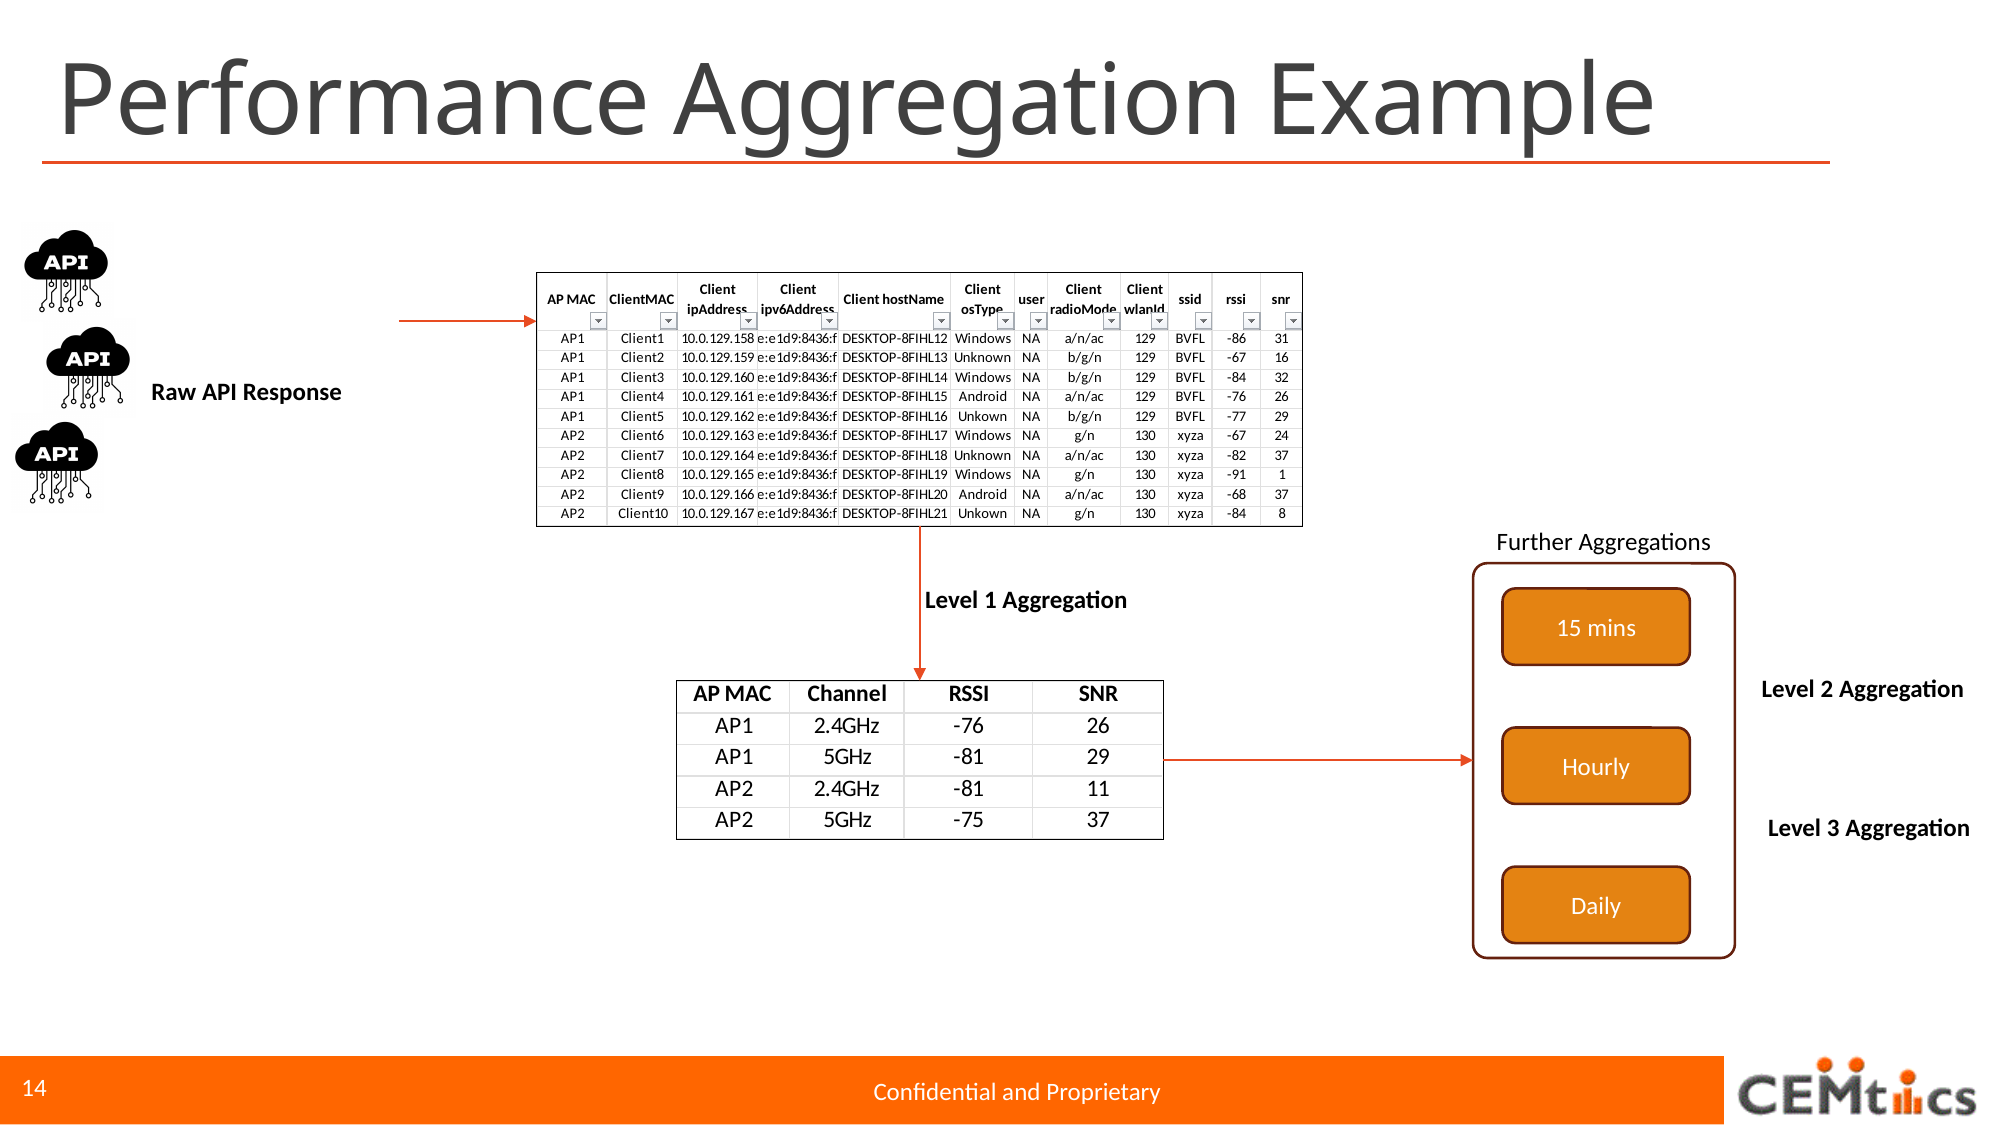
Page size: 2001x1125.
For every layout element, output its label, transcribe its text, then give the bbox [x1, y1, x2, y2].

picture [11, 221, 137, 514]
title Performance Aggregation Example [41, 46, 1830, 163]
text_box Daily [1501, 865, 1692, 945]
picture [536, 271, 1304, 527]
text_box Hourly [1501, 726, 1692, 806]
picture [675, 680, 1164, 841]
text_box Raw API Response [145, 368, 358, 413]
slide_number 14 [6, 1064, 222, 1125]
text_box [1471, 563, 1737, 960]
text_box Level 2 Aggregation [1746, 664, 1980, 710]
footer Confidential and Proprietary [858, 1067, 1650, 1125]
text_box Level 3 Aggregation [1753, 803, 1986, 849]
text_box Level 1 Aggregation [930, 576, 1143, 621]
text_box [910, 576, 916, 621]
picture [1736, 1053, 1980, 1121]
text_box Further Aggregations [1481, 517, 1727, 563]
text_box 15 mins [1501, 587, 1692, 667]
